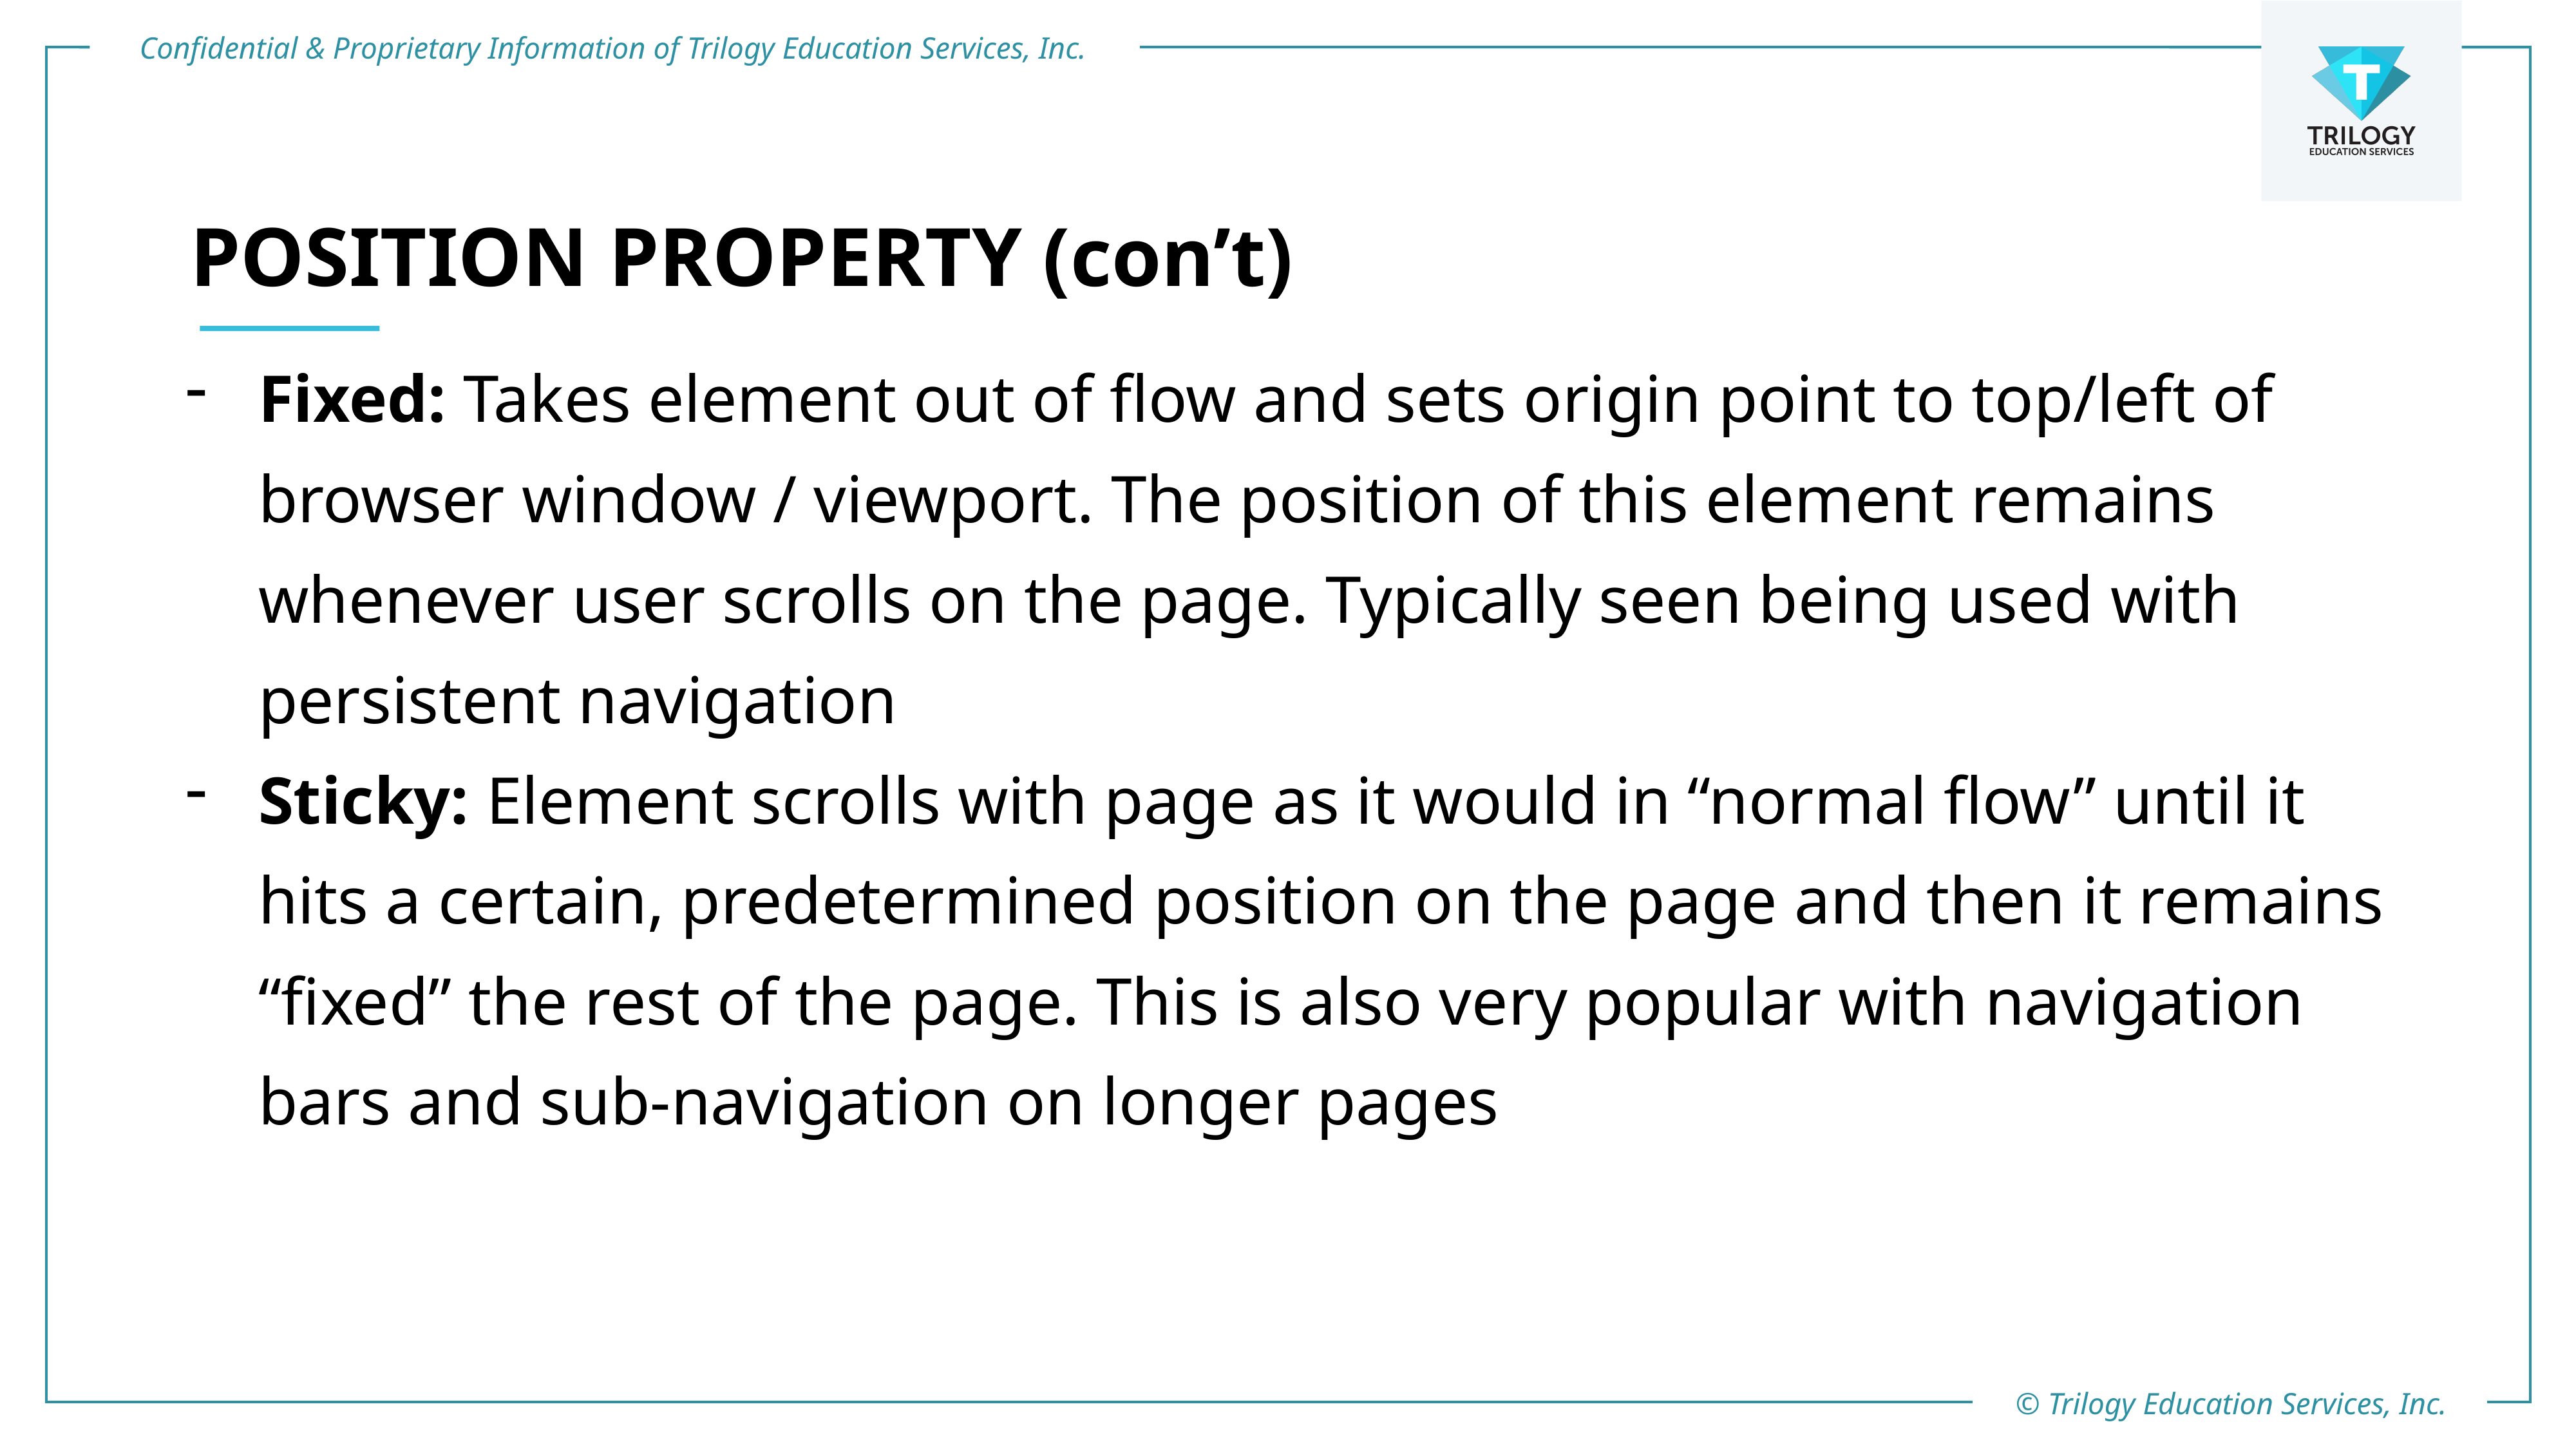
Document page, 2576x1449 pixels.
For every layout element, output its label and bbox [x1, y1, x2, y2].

text_box [46, 0, 2532, 1427]
